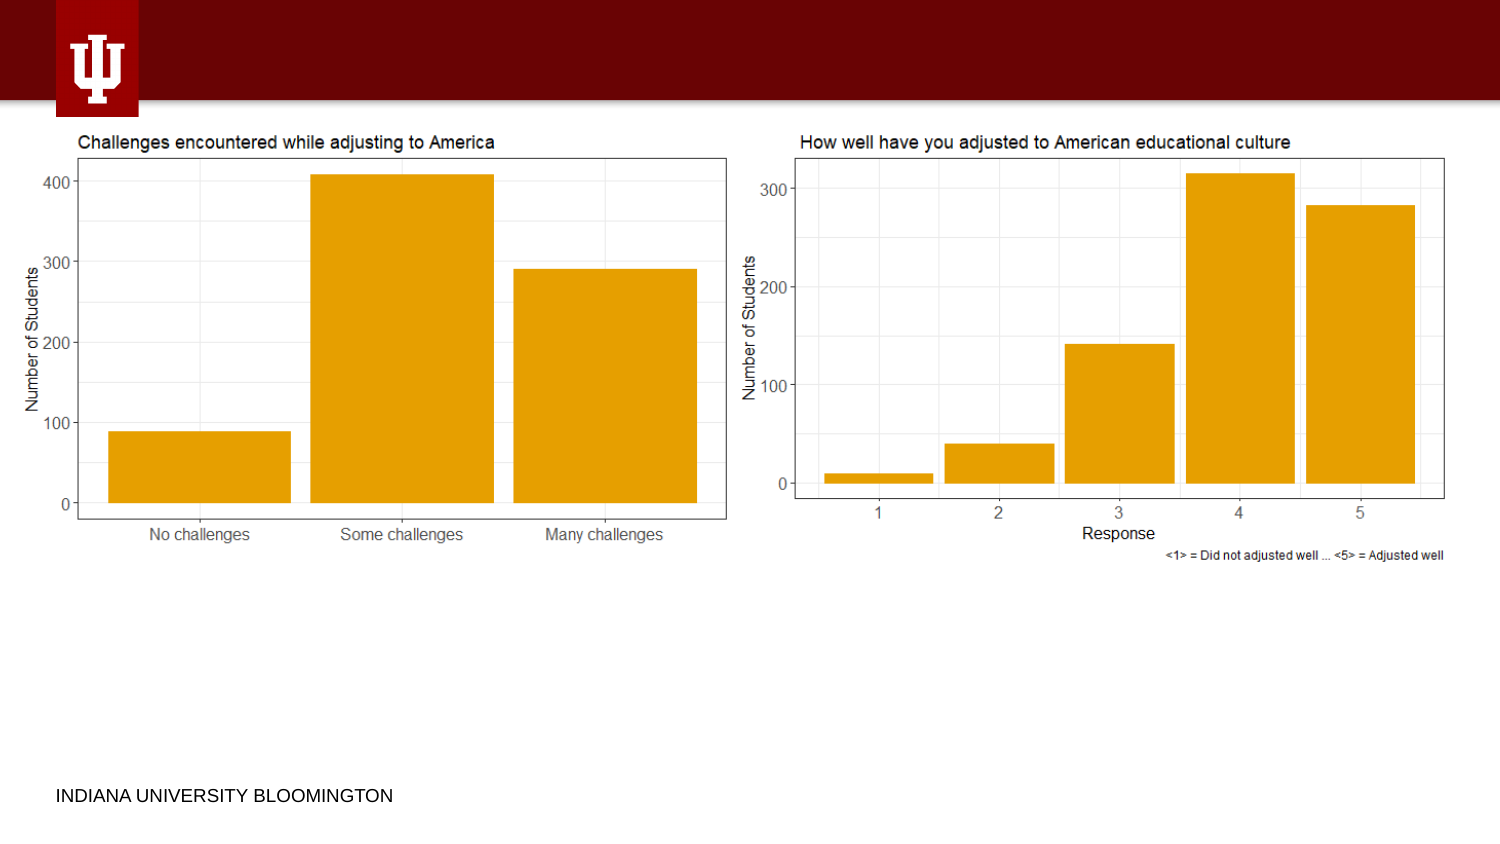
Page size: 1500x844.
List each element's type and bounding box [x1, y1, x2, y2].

picture [44, 0, 152, 125]
picture [16, 126, 1452, 570]
